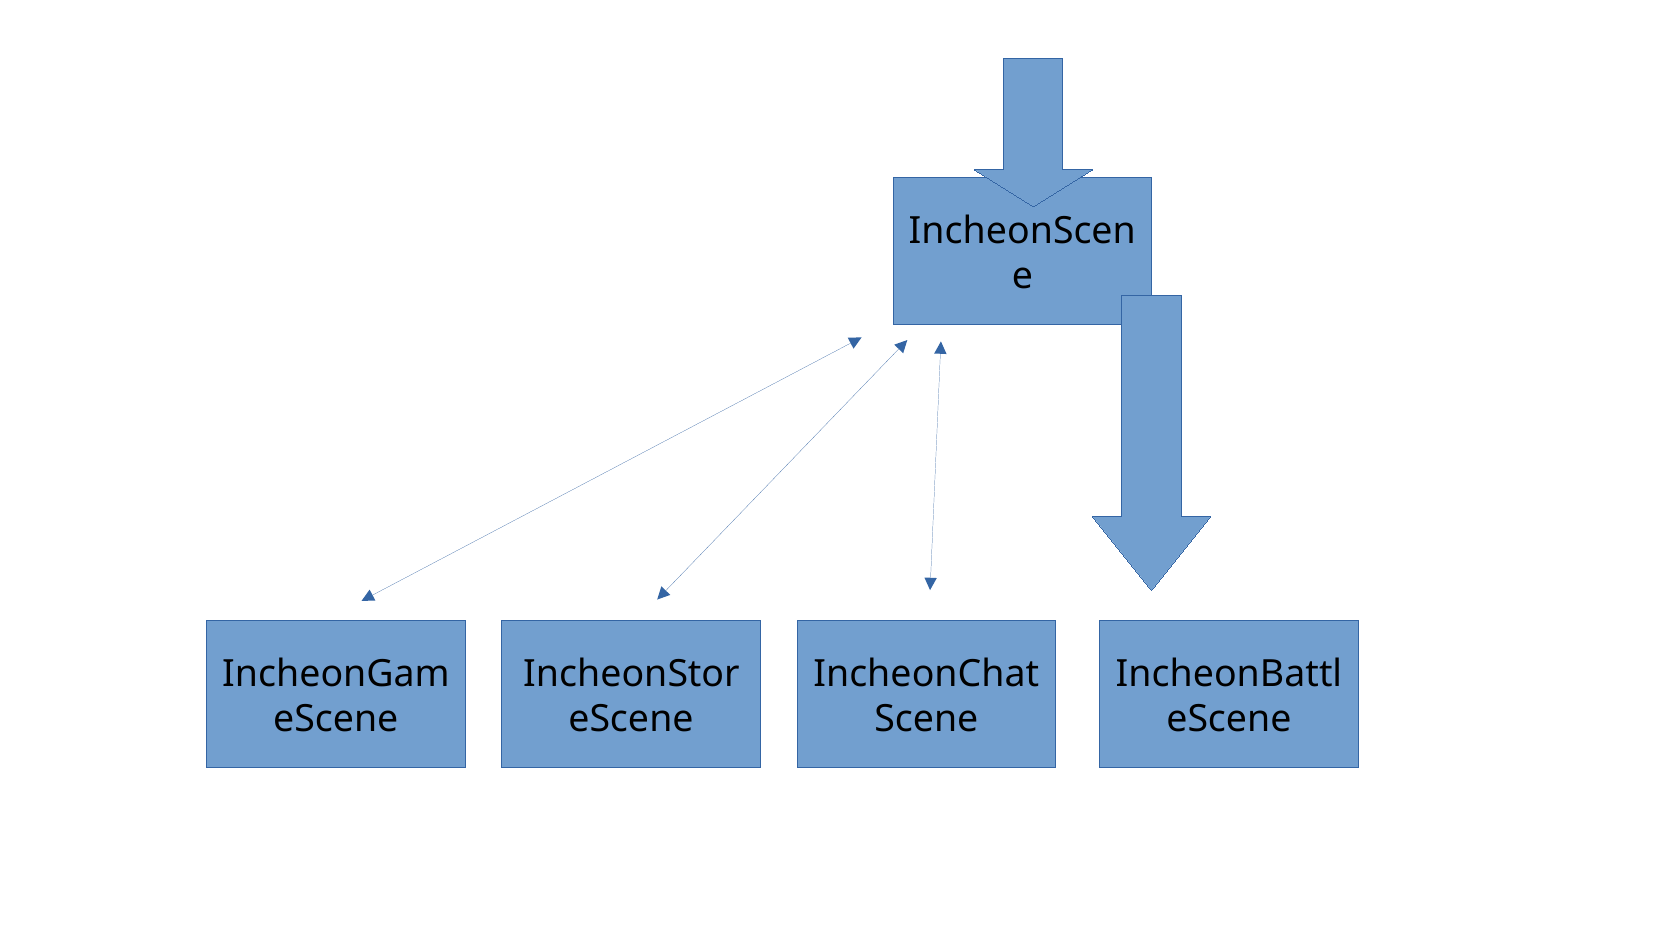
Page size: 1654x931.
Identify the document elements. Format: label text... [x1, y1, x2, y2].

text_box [361, 337, 862, 601]
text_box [929, 341, 941, 591]
text_box IncheonChatScene [797, 620, 1056, 768]
text_box [974, 58, 1093, 207]
text_box IncheonGameScene [206, 620, 466, 768]
text_box IncheonStoreScene [501, 620, 761, 768]
text_box IncheonBattleScene [1099, 620, 1359, 768]
text_box IncheonScene [893, 177, 1152, 325]
text_box [1092, 295, 1211, 591]
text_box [657, 339, 908, 600]
